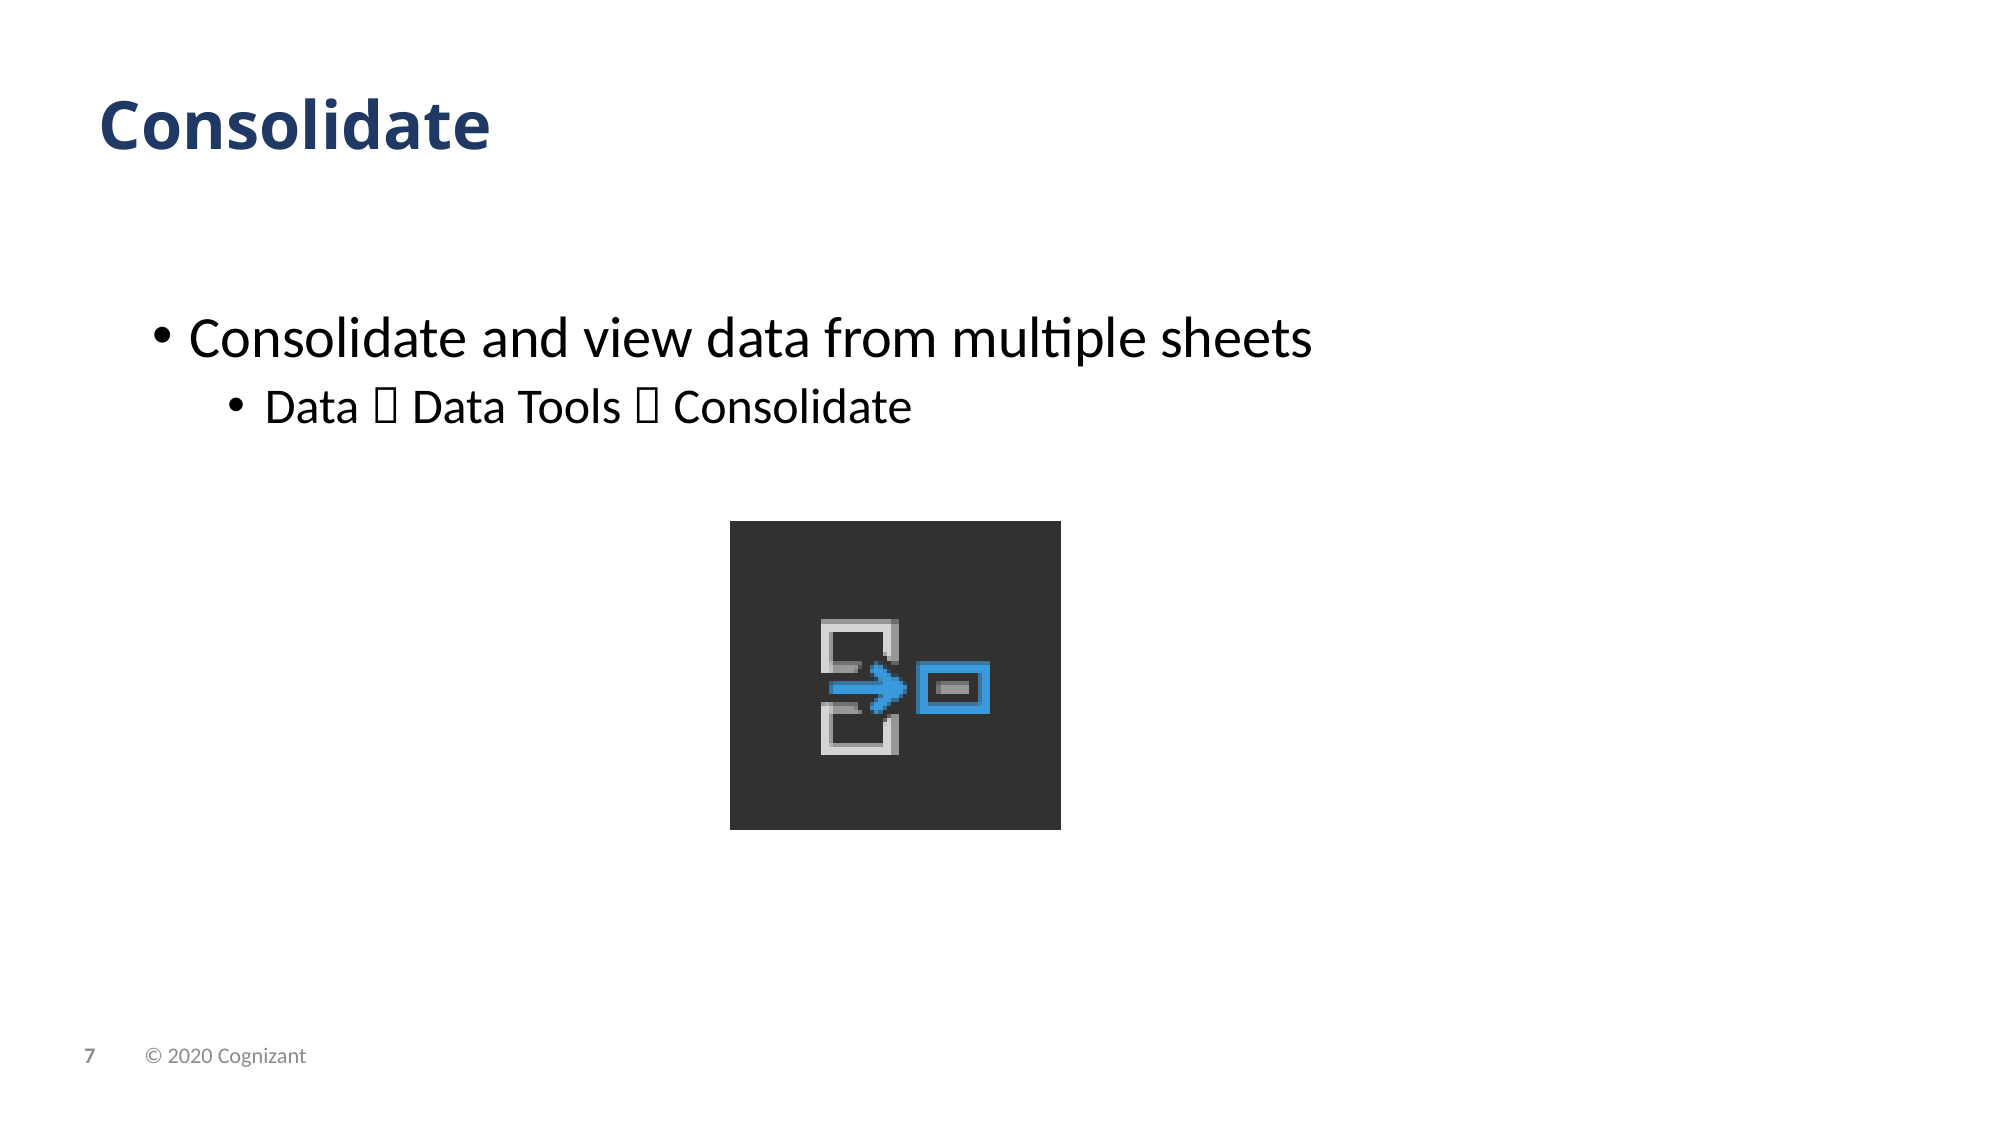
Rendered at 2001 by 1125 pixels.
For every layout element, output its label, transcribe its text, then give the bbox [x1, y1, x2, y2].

picture [730, 521, 1061, 831]
title Consolidate [83, 60, 1925, 196]
footer © 2020 Cognizant [144, 1026, 1145, 1068]
list Consolidate and view data from multiple sheets Data  Data Tools  Consolidate [137, 299, 1863, 1014]
slide_number 7 [84, 1041, 135, 1068]
